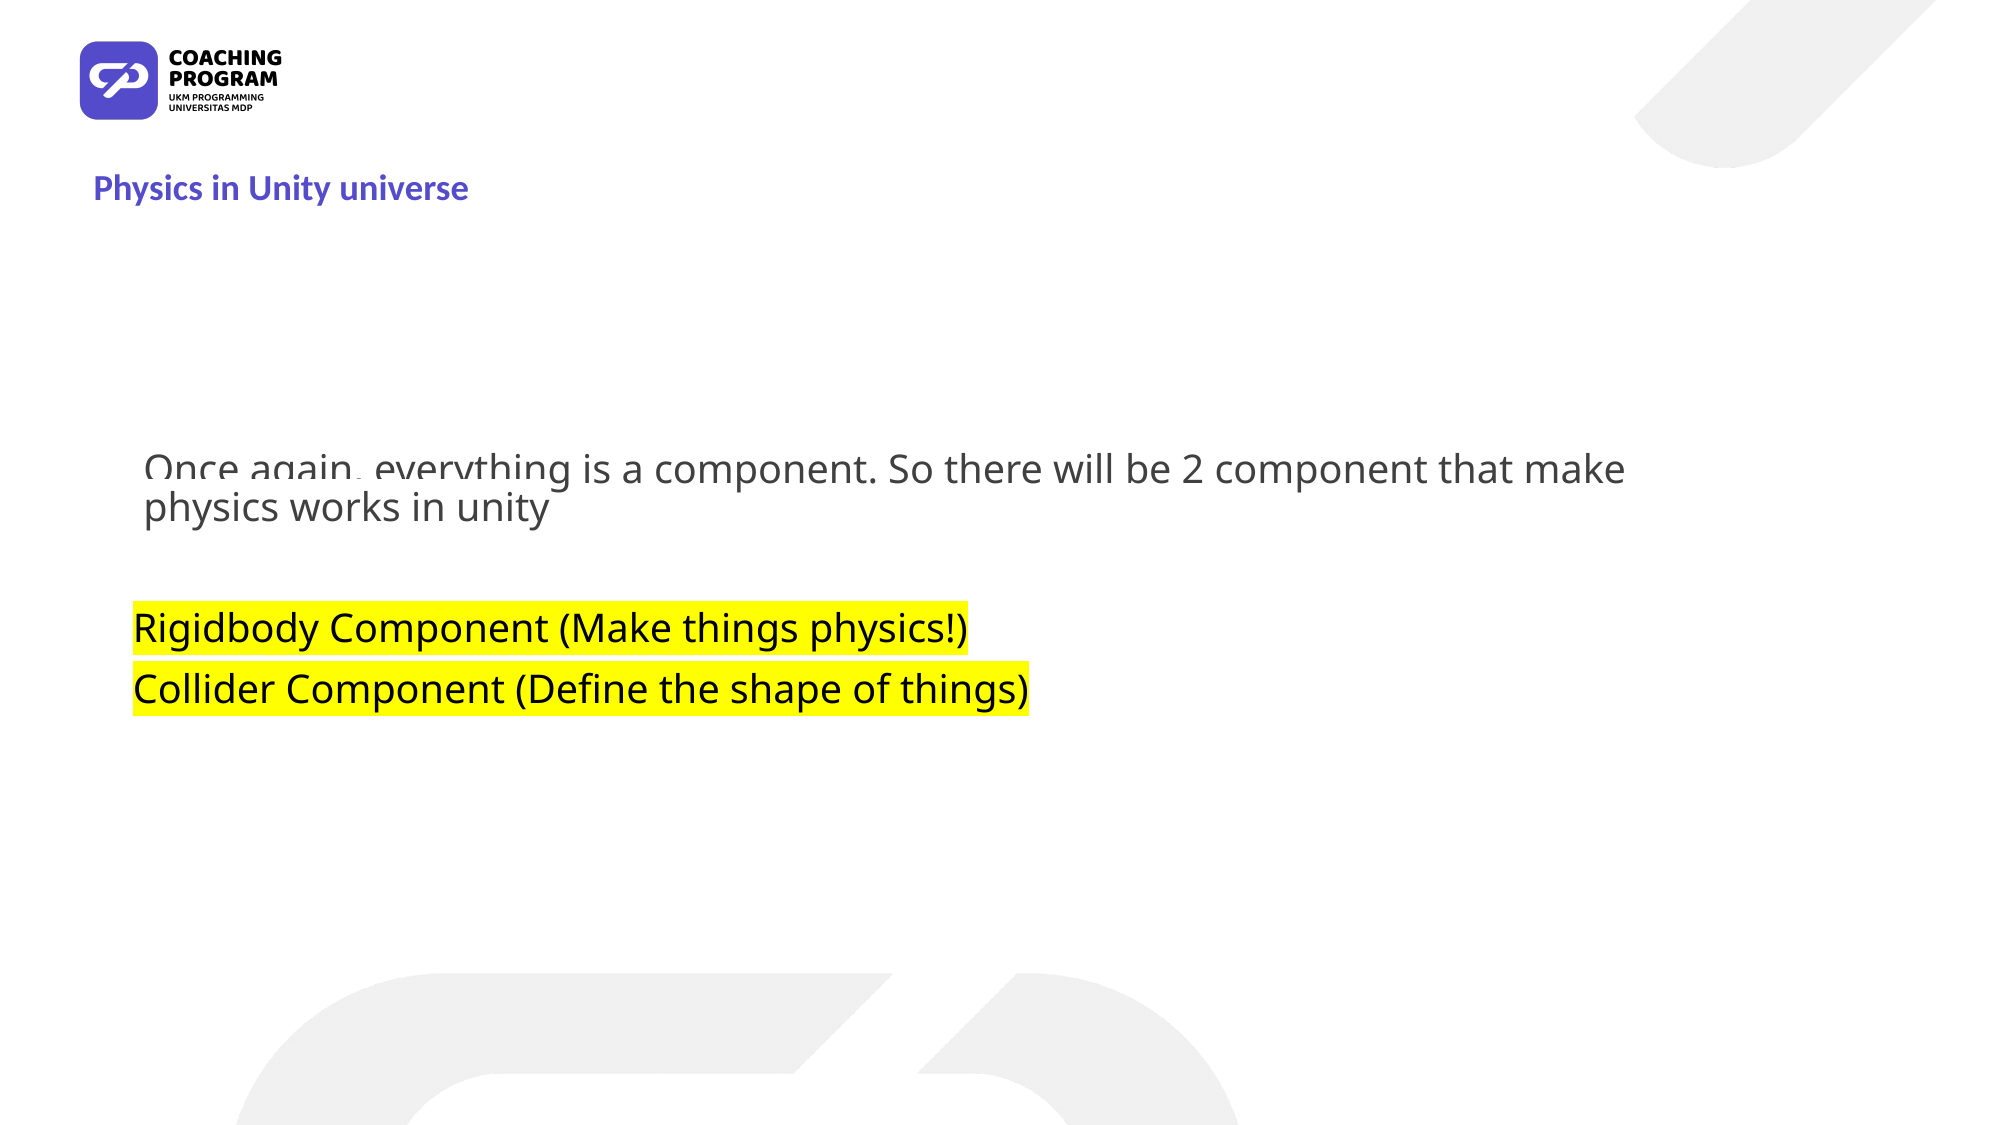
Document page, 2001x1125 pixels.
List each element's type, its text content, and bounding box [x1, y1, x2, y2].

text_box Once again, everything is a component. So there will be 2 component that make physics works in unity Rigidbody Component (Make things physics!) Collider Component (Define the shape of things) [132, 334, 1713, 830]
title Physics in Unity universe [78, 161, 1922, 217]
picture [78, 35, 284, 126]
